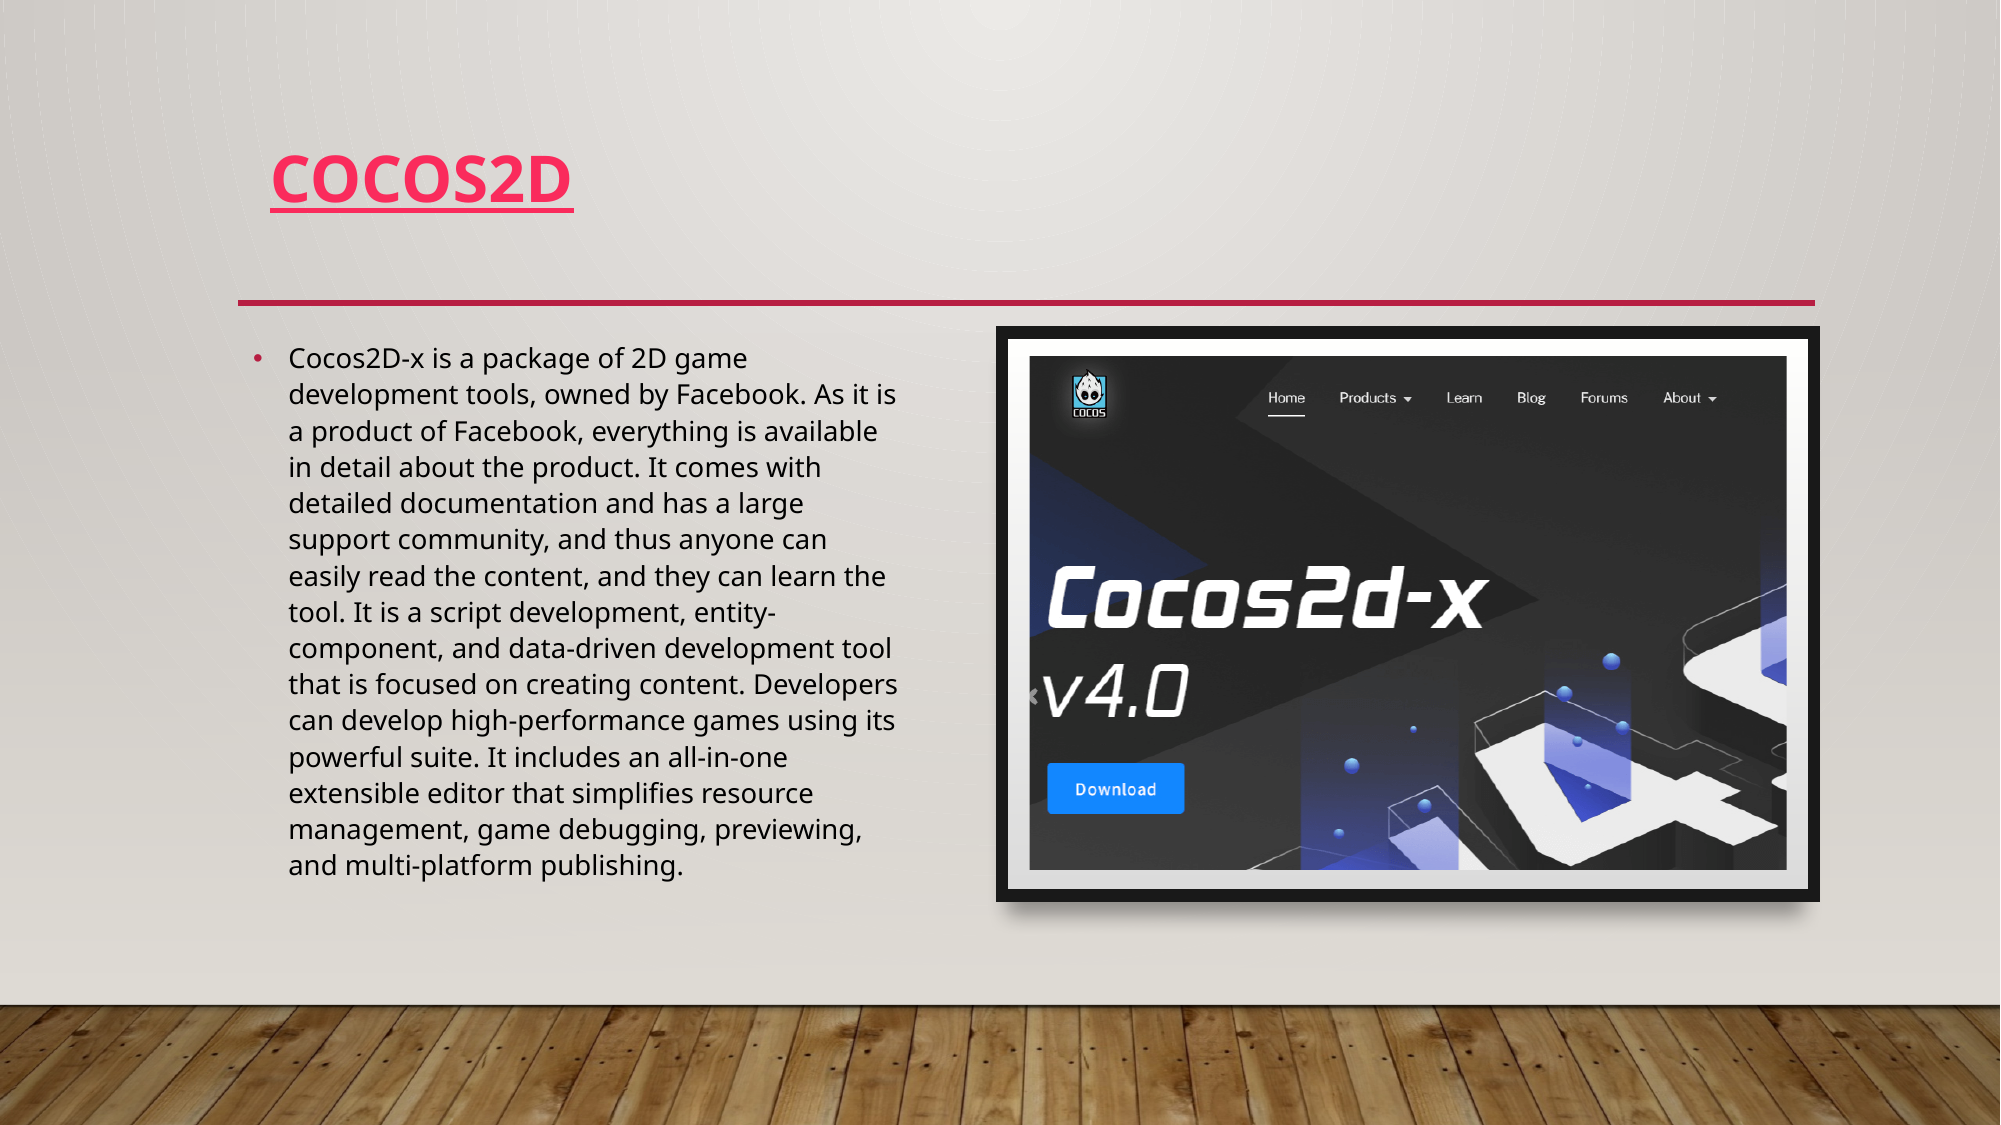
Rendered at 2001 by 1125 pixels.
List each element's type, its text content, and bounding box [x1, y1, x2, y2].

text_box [1001, 329, 1815, 897]
title Cocos2d [238, 131, 1814, 305]
picture [1029, 356, 1787, 870]
picture [0, 1005, 2000, 1125]
list Cocos2D-x is a package of 2D game development tools, owned by Facebook. As it is a product of Facebook, everything is available in detail about the product. It comes with detailed documentation and has a large support community, and thus anyone can easily read the content, and they can learn the tool. It is a script development, entity-component, and data-driven development tool that is focused on creating content. Developers can develop high-performance games using its powerful suite. It includes an all-in-one extensible editor that simplifies resource management, game debugging, previewing, and multi-platform publishing. [238, 330, 921, 897]
